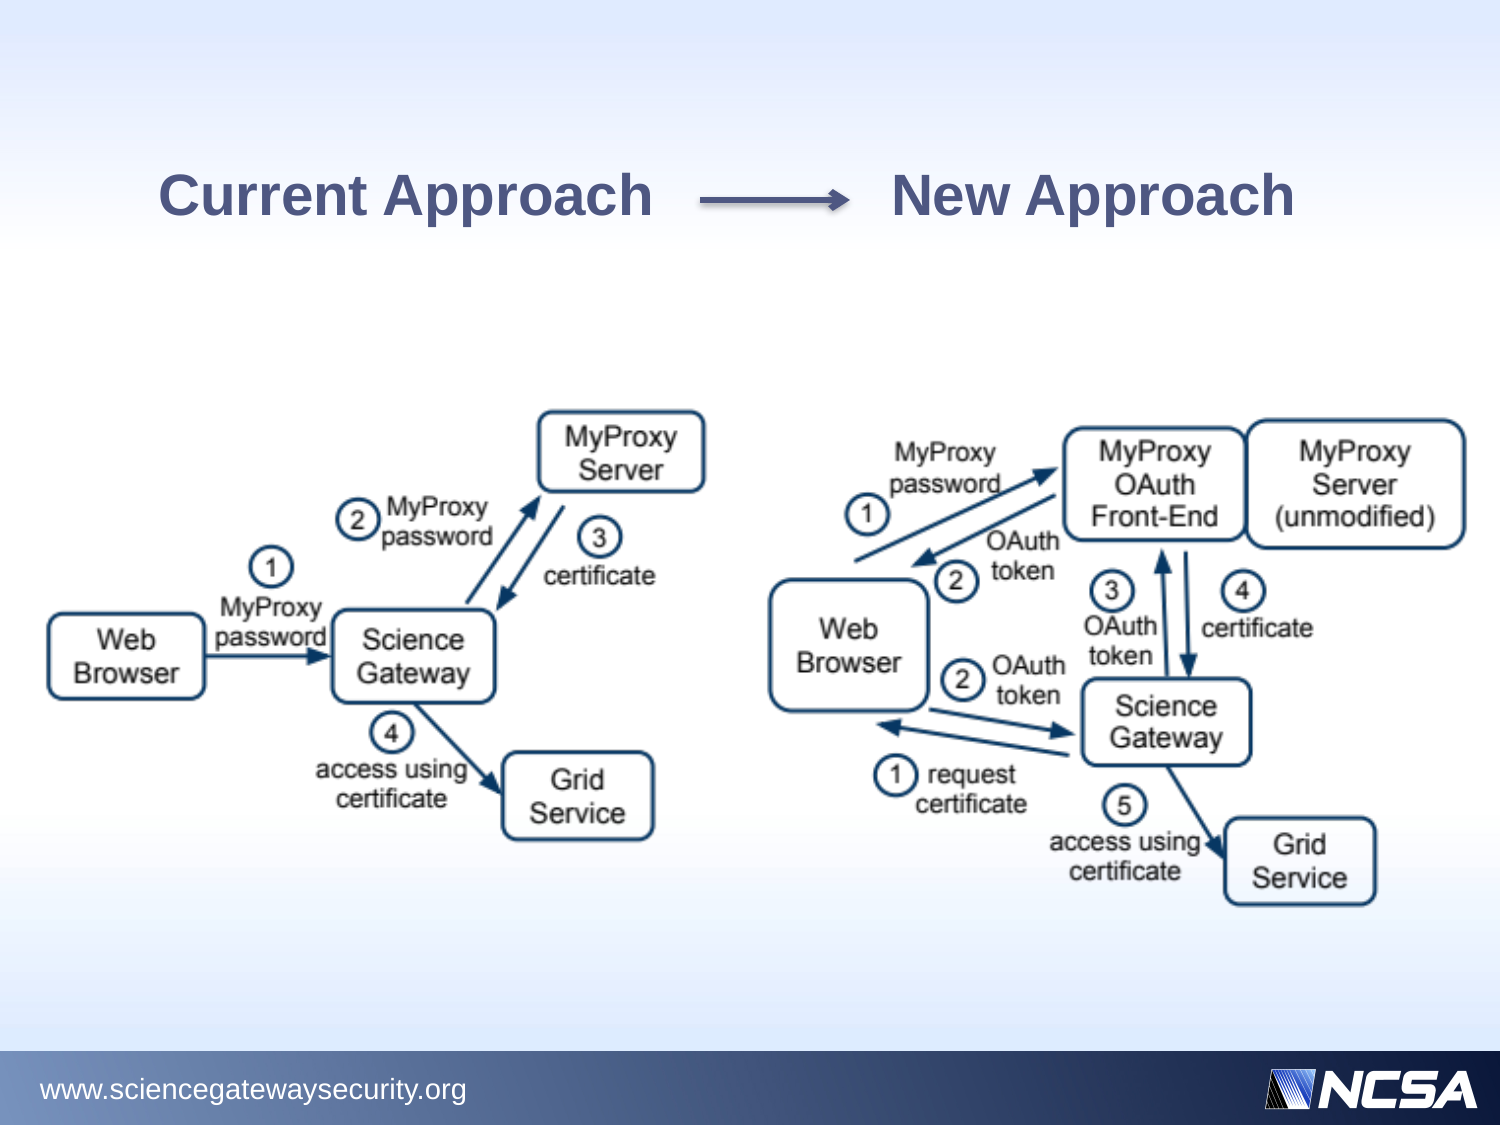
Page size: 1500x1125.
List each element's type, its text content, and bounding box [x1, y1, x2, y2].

picture [0, 0, 1500, 272]
footer www.sciencegatewaysecurity.org [24, 1062, 913, 1103]
picture [0, 362, 1500, 1125]
list New Approach [762, 149, 1426, 263]
list Current Approach [74, 149, 738, 263]
